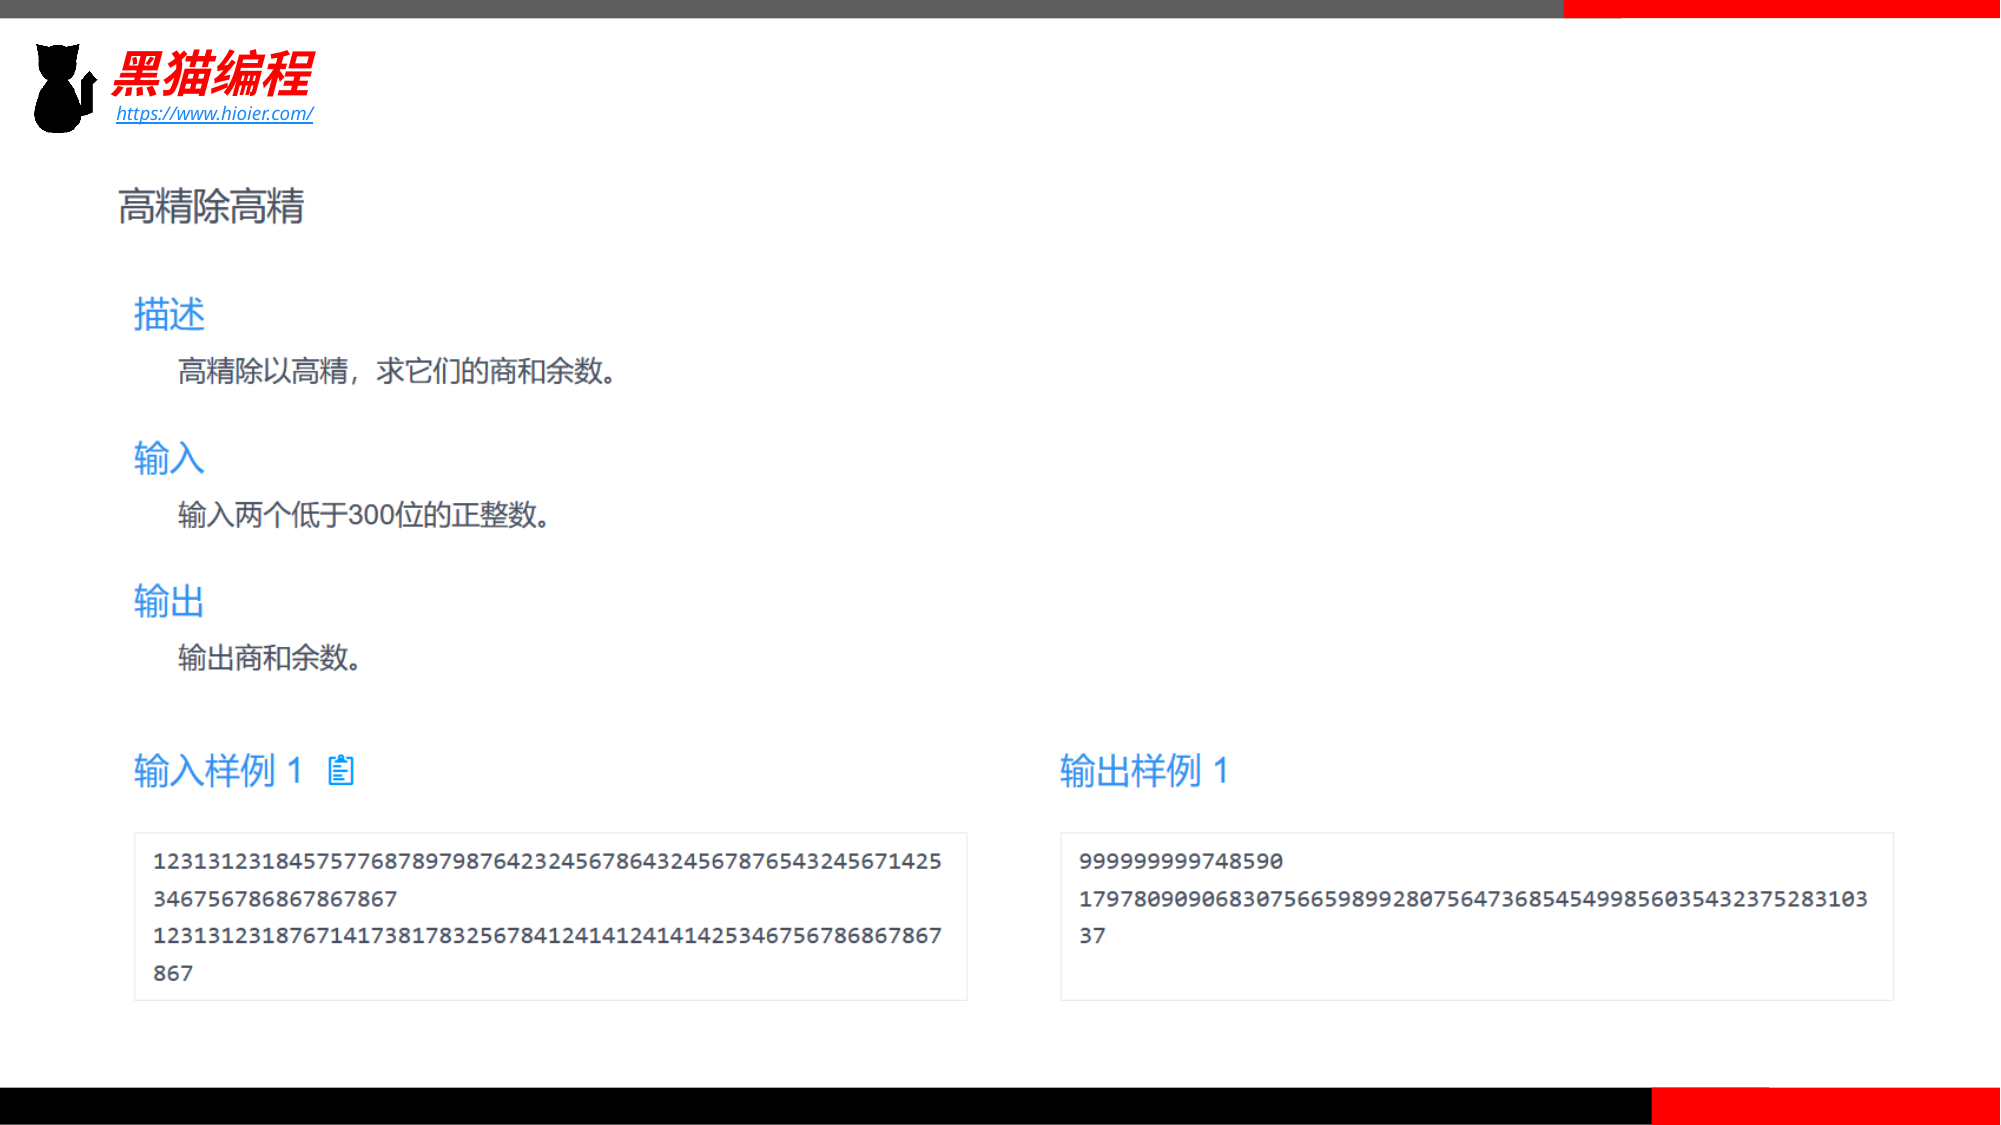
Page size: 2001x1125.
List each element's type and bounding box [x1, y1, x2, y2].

picture [21, 44, 110, 133]
picture [93, 167, 1907, 1014]
